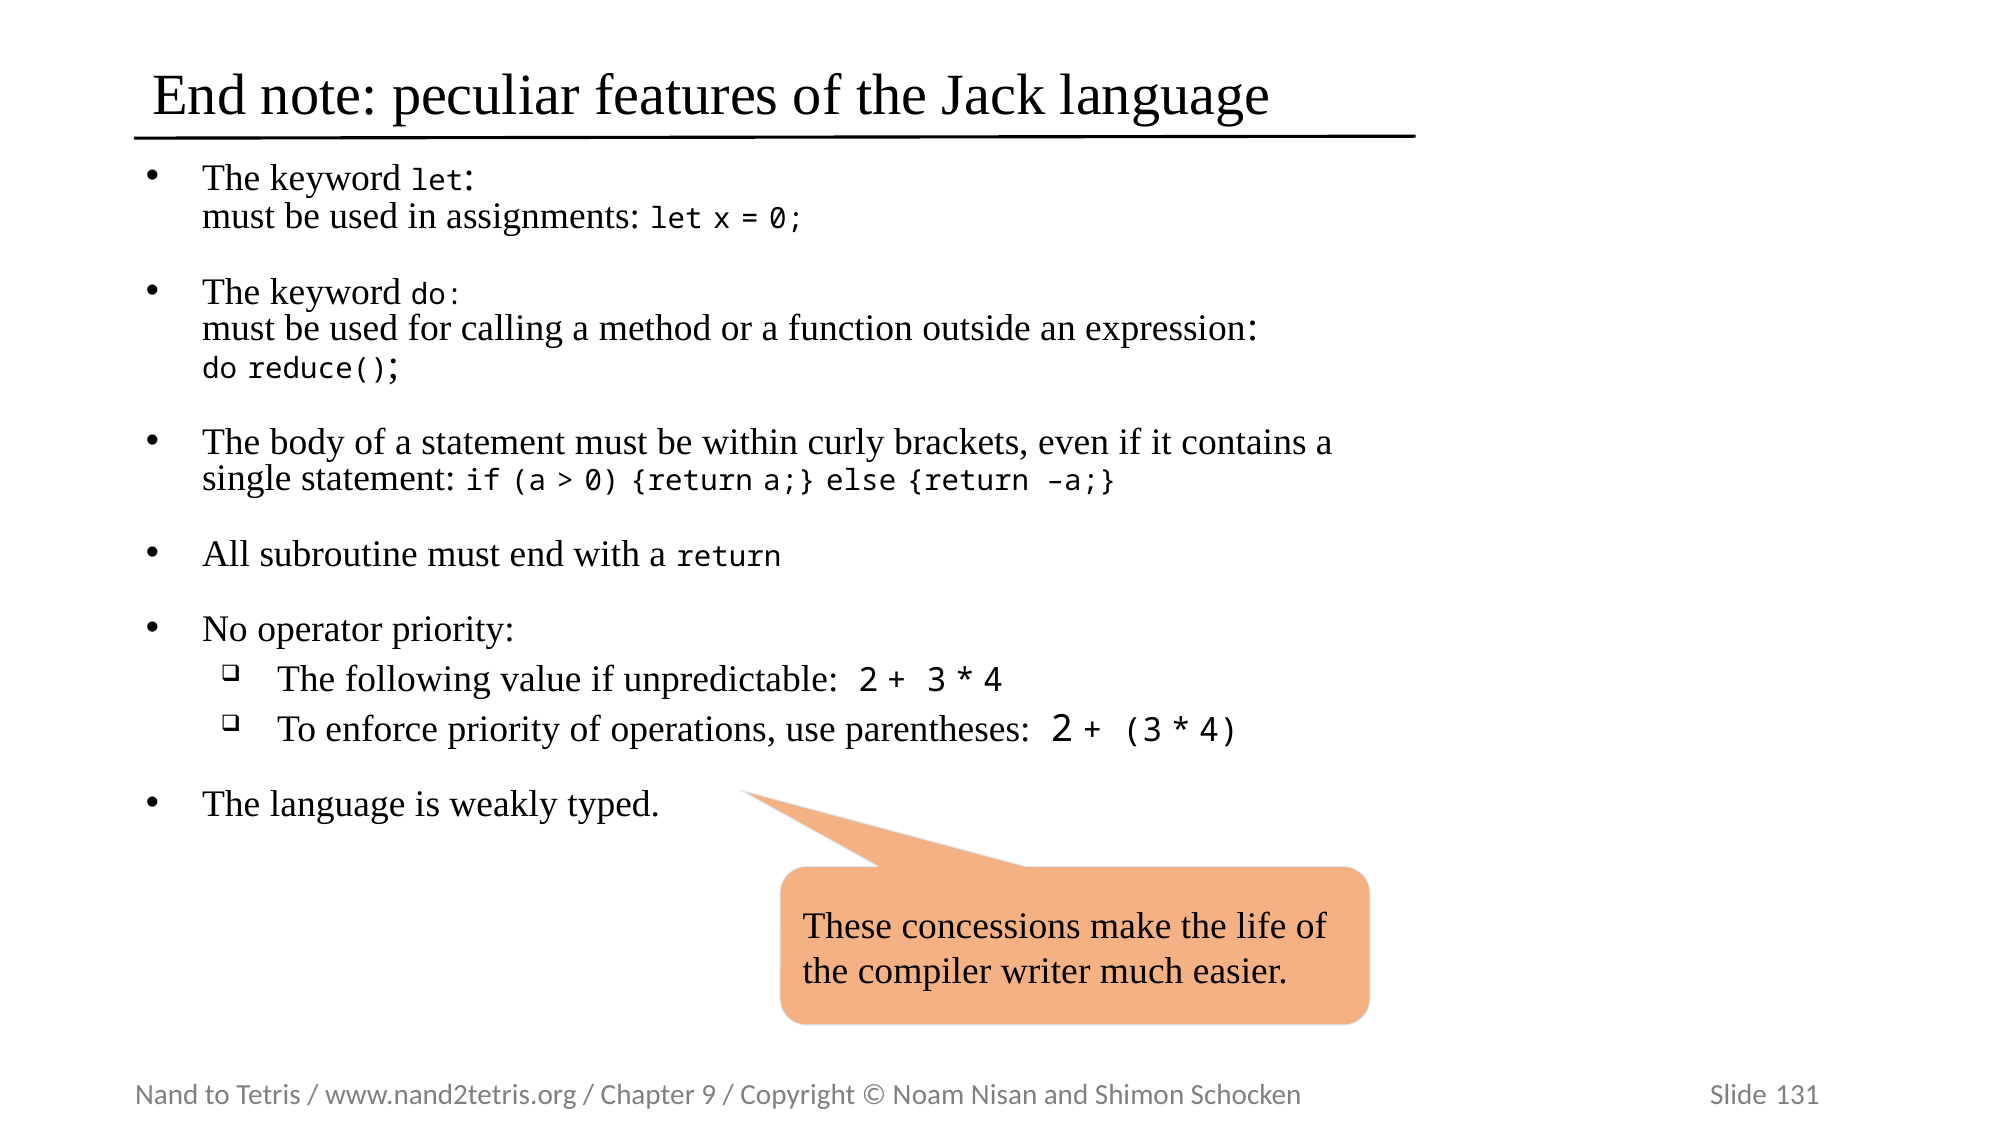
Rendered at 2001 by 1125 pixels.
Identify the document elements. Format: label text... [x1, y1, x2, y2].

text_box The keyword let: must be used in assignments: let x = 0; The keyword do: must be used for calling a method or a function outside an expression: do reduce(); The body of a statement must be within curly brackets, even if it contains a single statement: if (a > 0) {return a;} else {return –a;} All subroutine must end with a return No operator priority: The following value if unpredictable: 2 + 3 * 4 To enforce priority of operations, use parentheses: 2 + (3 * 4) The language is weakly typed. [131, 154, 1417, 832]
title End note: peculiar features of the Jack language [137, 48, 1417, 144]
text_box These concessions make the life of the compiler writer much easier. [740, 789, 1371, 1026]
